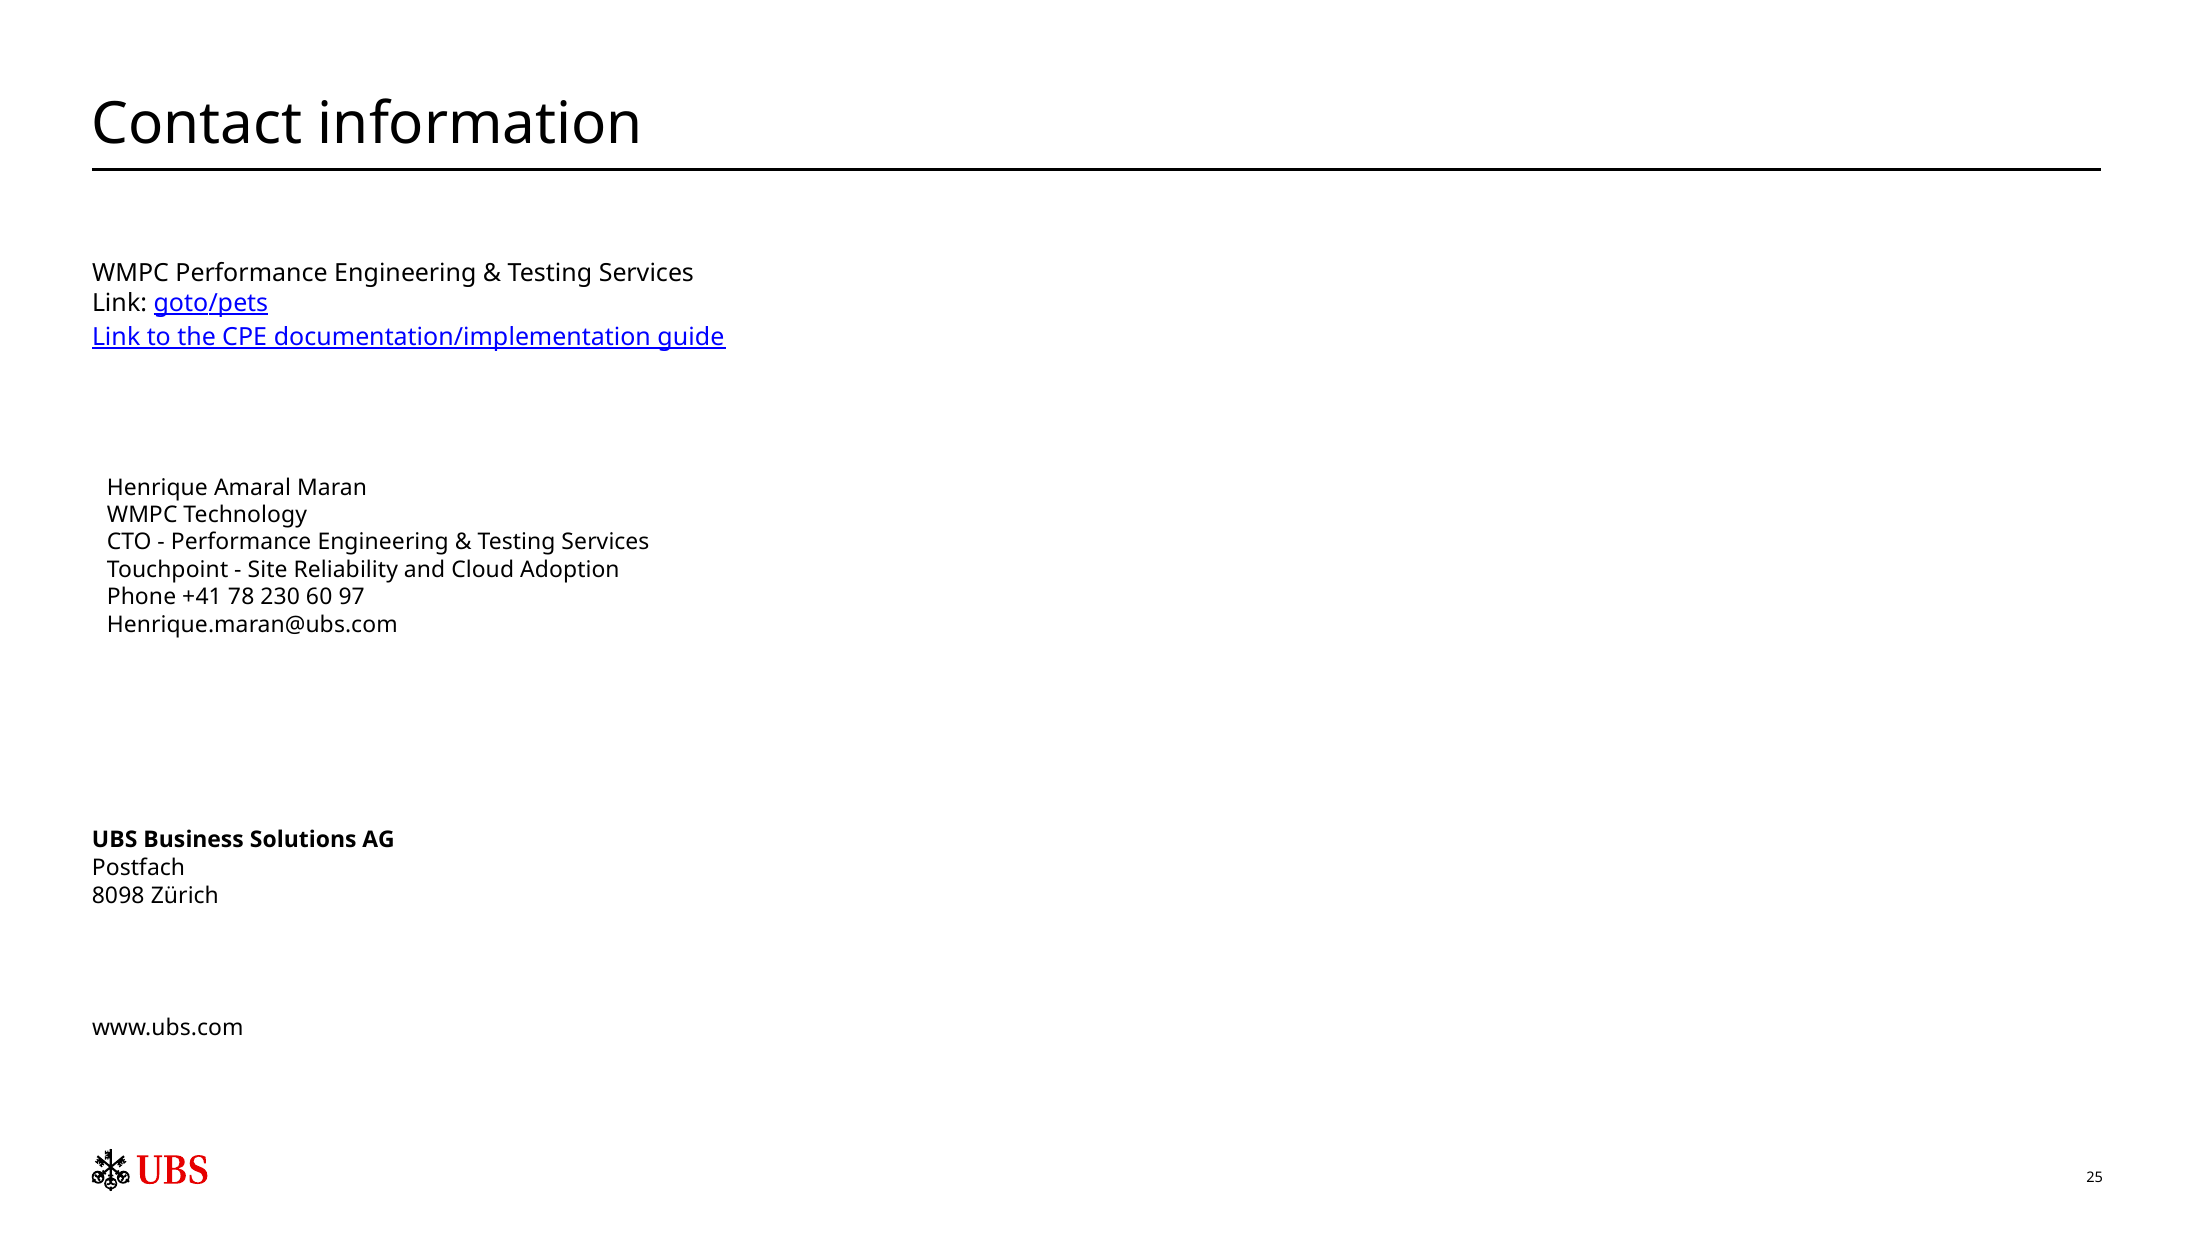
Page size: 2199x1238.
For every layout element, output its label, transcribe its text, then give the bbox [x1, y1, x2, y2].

text_box Henrique Amaral Maran WMPC Technology CTO - Performance Engineering & Testing Services Touchpoint - Site Reliability and Cloud Adoption Phone +41 78 230 60 97 Henrique.maran@ubs.com [92, 464, 1192, 645]
text_box WMPC Performance Engineering & Testing Services Link: goto/pets Link to the CPE documentation/implementation guide [92, 256, 2107, 569]
